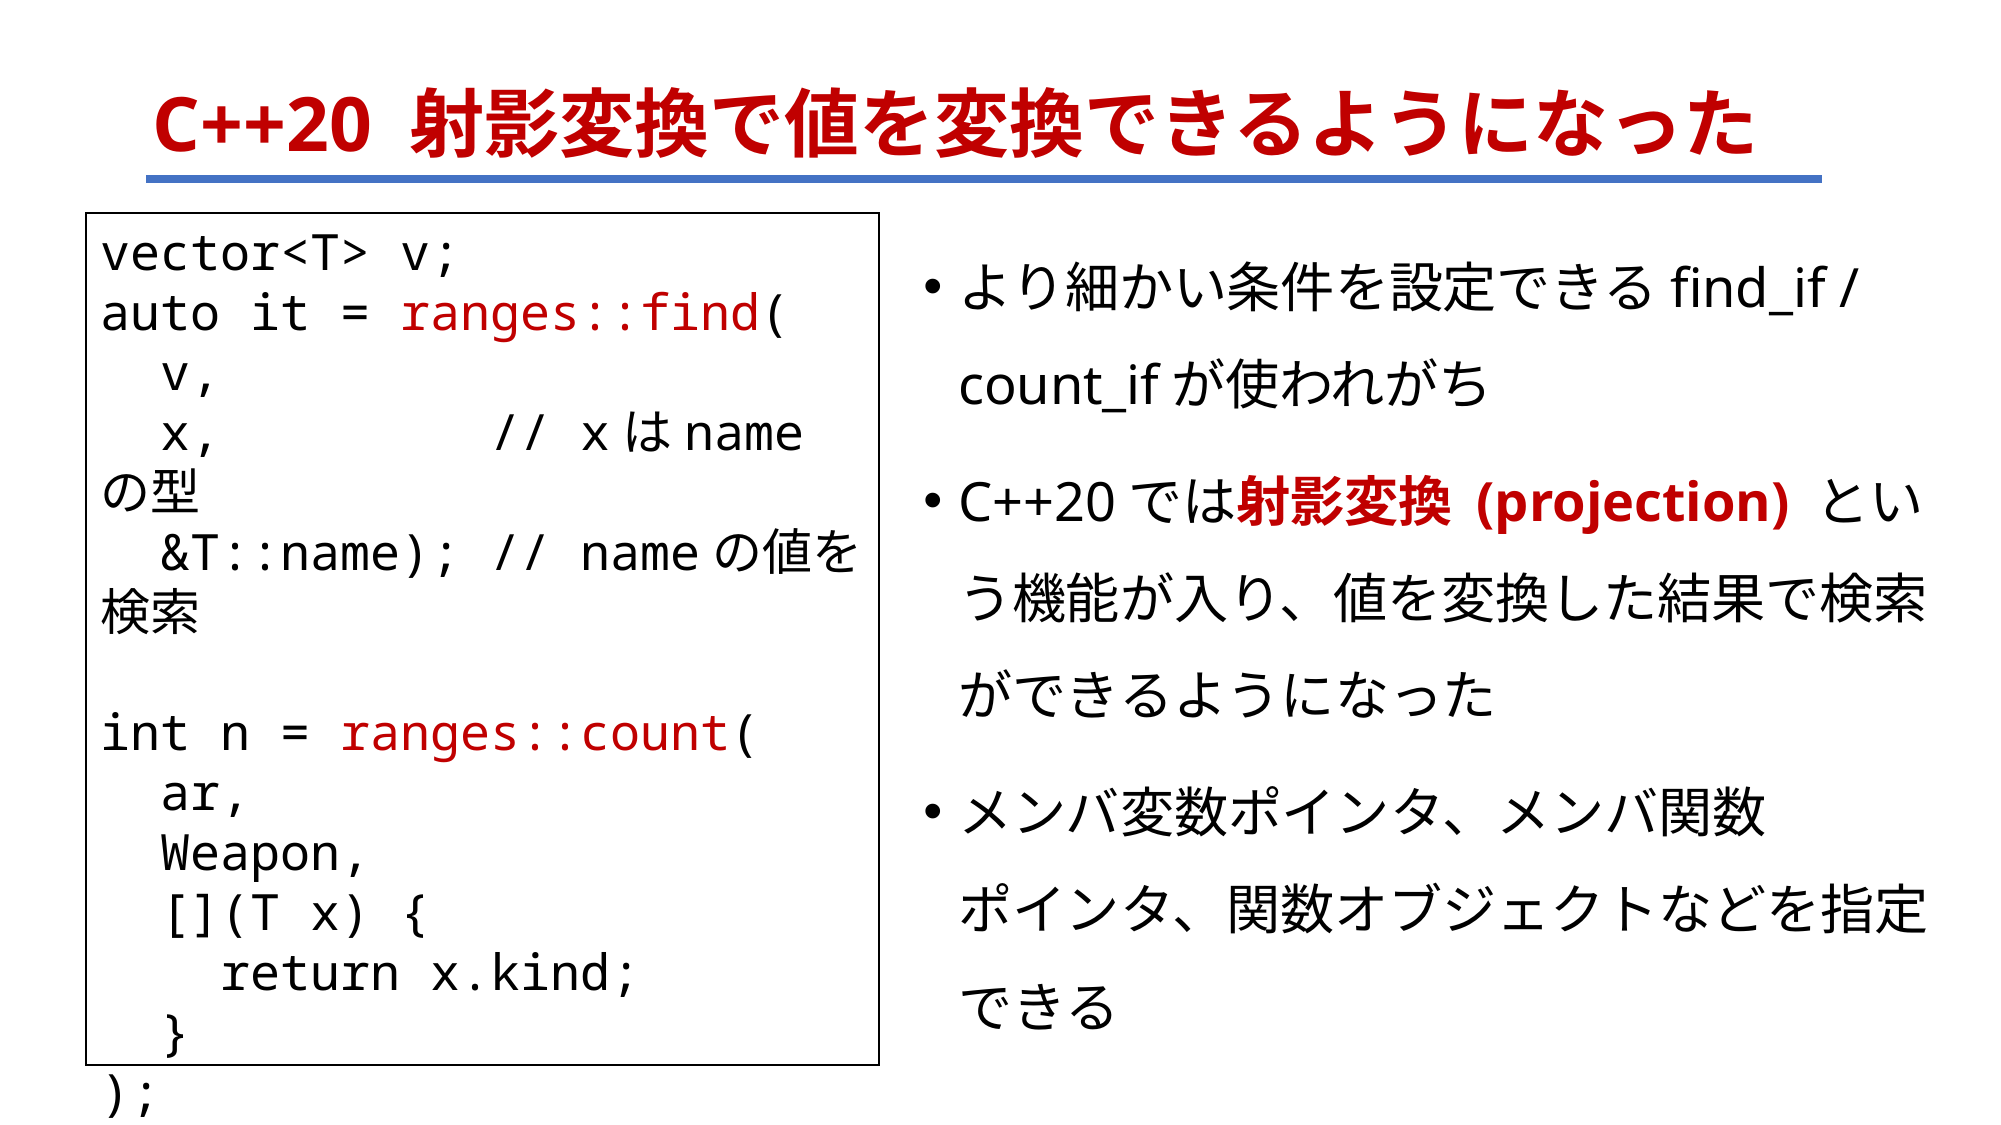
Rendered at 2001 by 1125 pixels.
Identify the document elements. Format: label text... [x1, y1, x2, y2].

text_box より細かい条件を設定できるfind_if / count_ifが使われがち C++20では射影変換 (projection) という機能が入り、値を変換した結果で検索ができるようになった メンバ変数ポインタ、メンバ関数 ポインタ、関数オブジェクトなどを指定できる [908, 213, 1944, 1046]
title C++20 射影変換で値を変換できるようになった [137, 59, 1863, 195]
text_box vector<T> v; auto it = ranges::find( v, x, // xはnameの型 &T::name); // nameの値を検索 int n = ranges::count( ar, Weapon, [](T x) { return x.kind; } ); [85, 212, 880, 1066]
